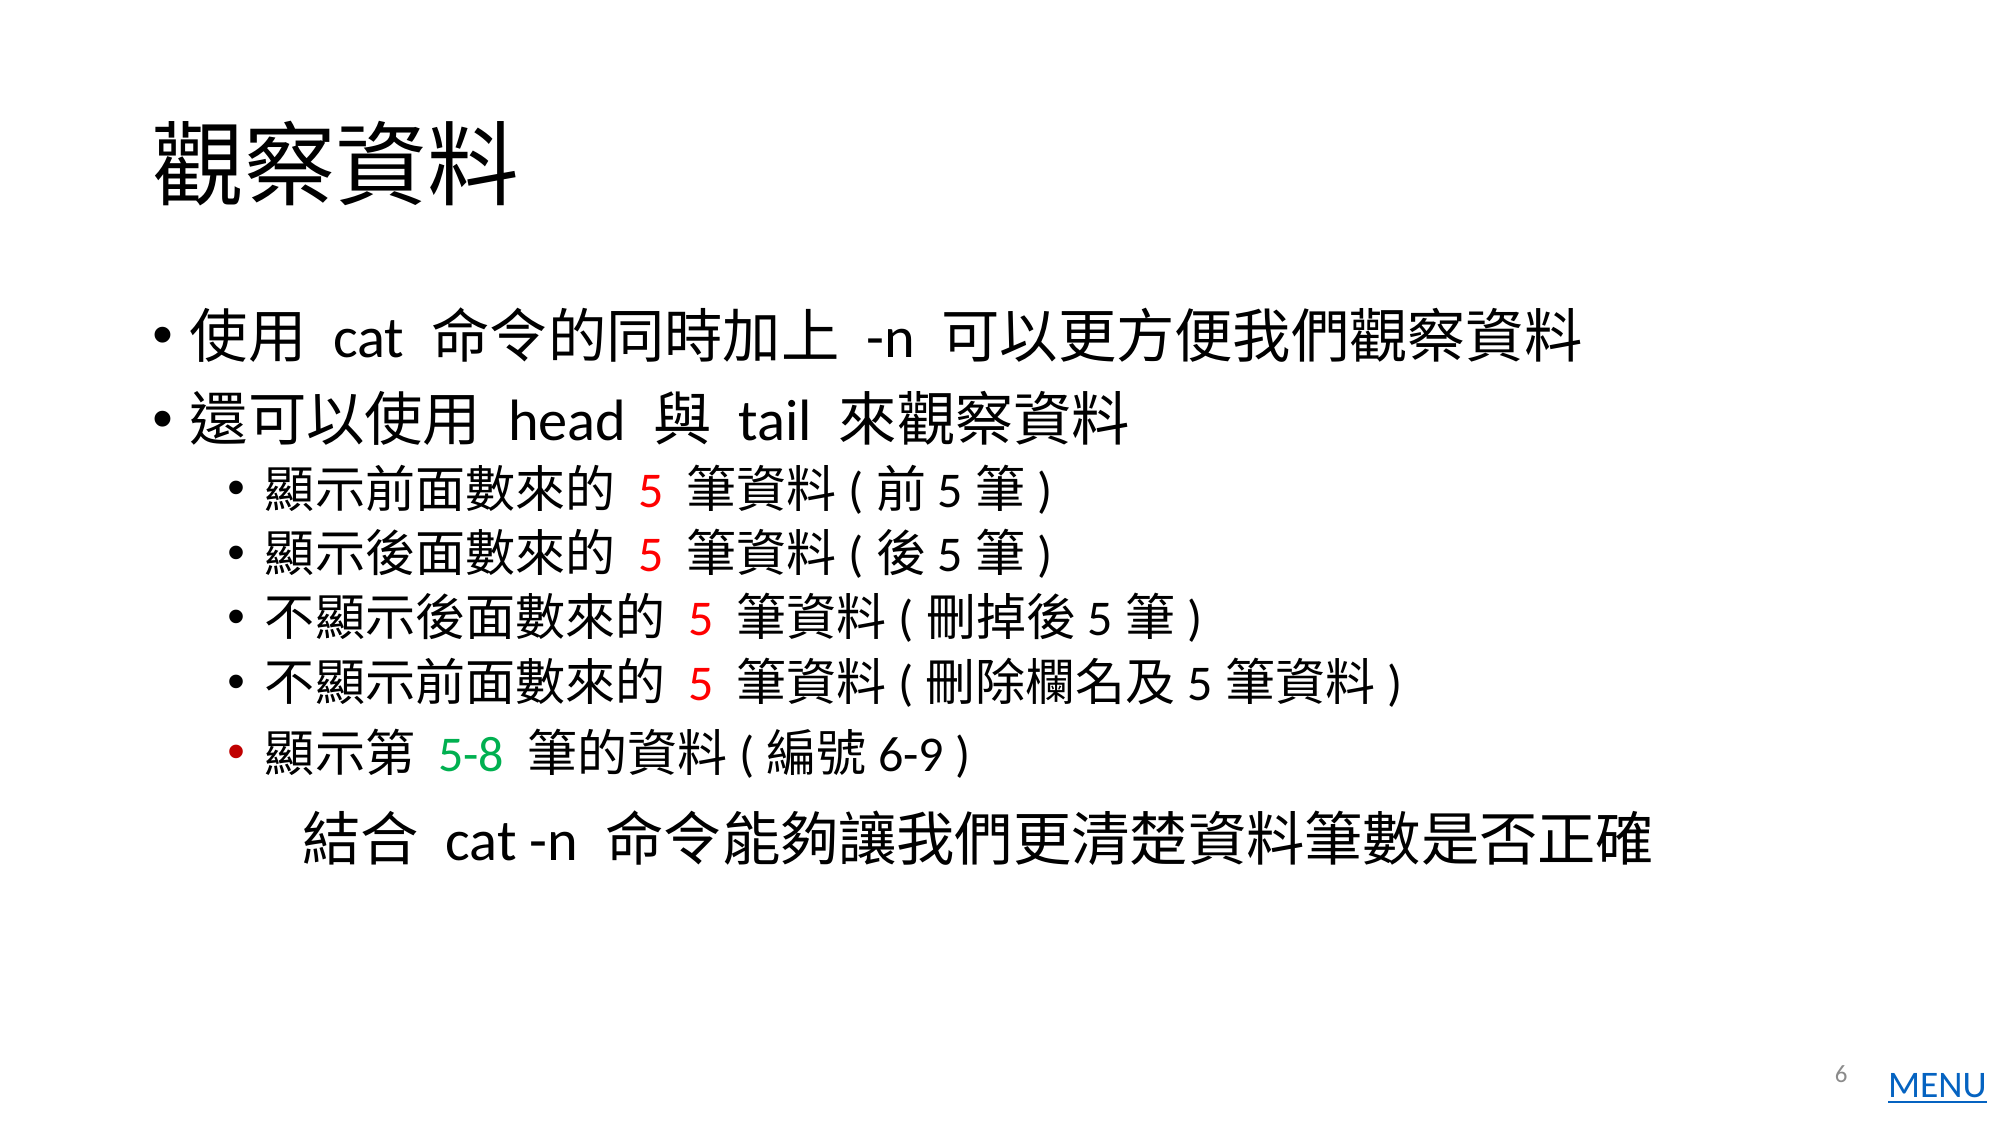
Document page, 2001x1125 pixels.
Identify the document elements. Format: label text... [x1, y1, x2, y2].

slide_number 6 [1412, 1042, 1863, 1103]
list 使用 cat 命令的同時加上 -n 可以更方便我們觀察資料 還可以使用 head 與 tail 來觀察資料 顯示前面數來的 5 筆資料(前5筆) 顯示後面數來的 5 筆資料(後5筆) 不顯示後面數來的 5 筆資料(刪掉後5筆) 不顯示前面數來的 5 筆資料(刪除欄名及5筆資料) 顯示第 5-8 筆的資料(編號6-9 ) 結合 cat -n 命令能夠讓我們更清楚資料筆數是否正確 [137, 299, 1863, 1014]
title 觀察資料 [137, 59, 1863, 278]
